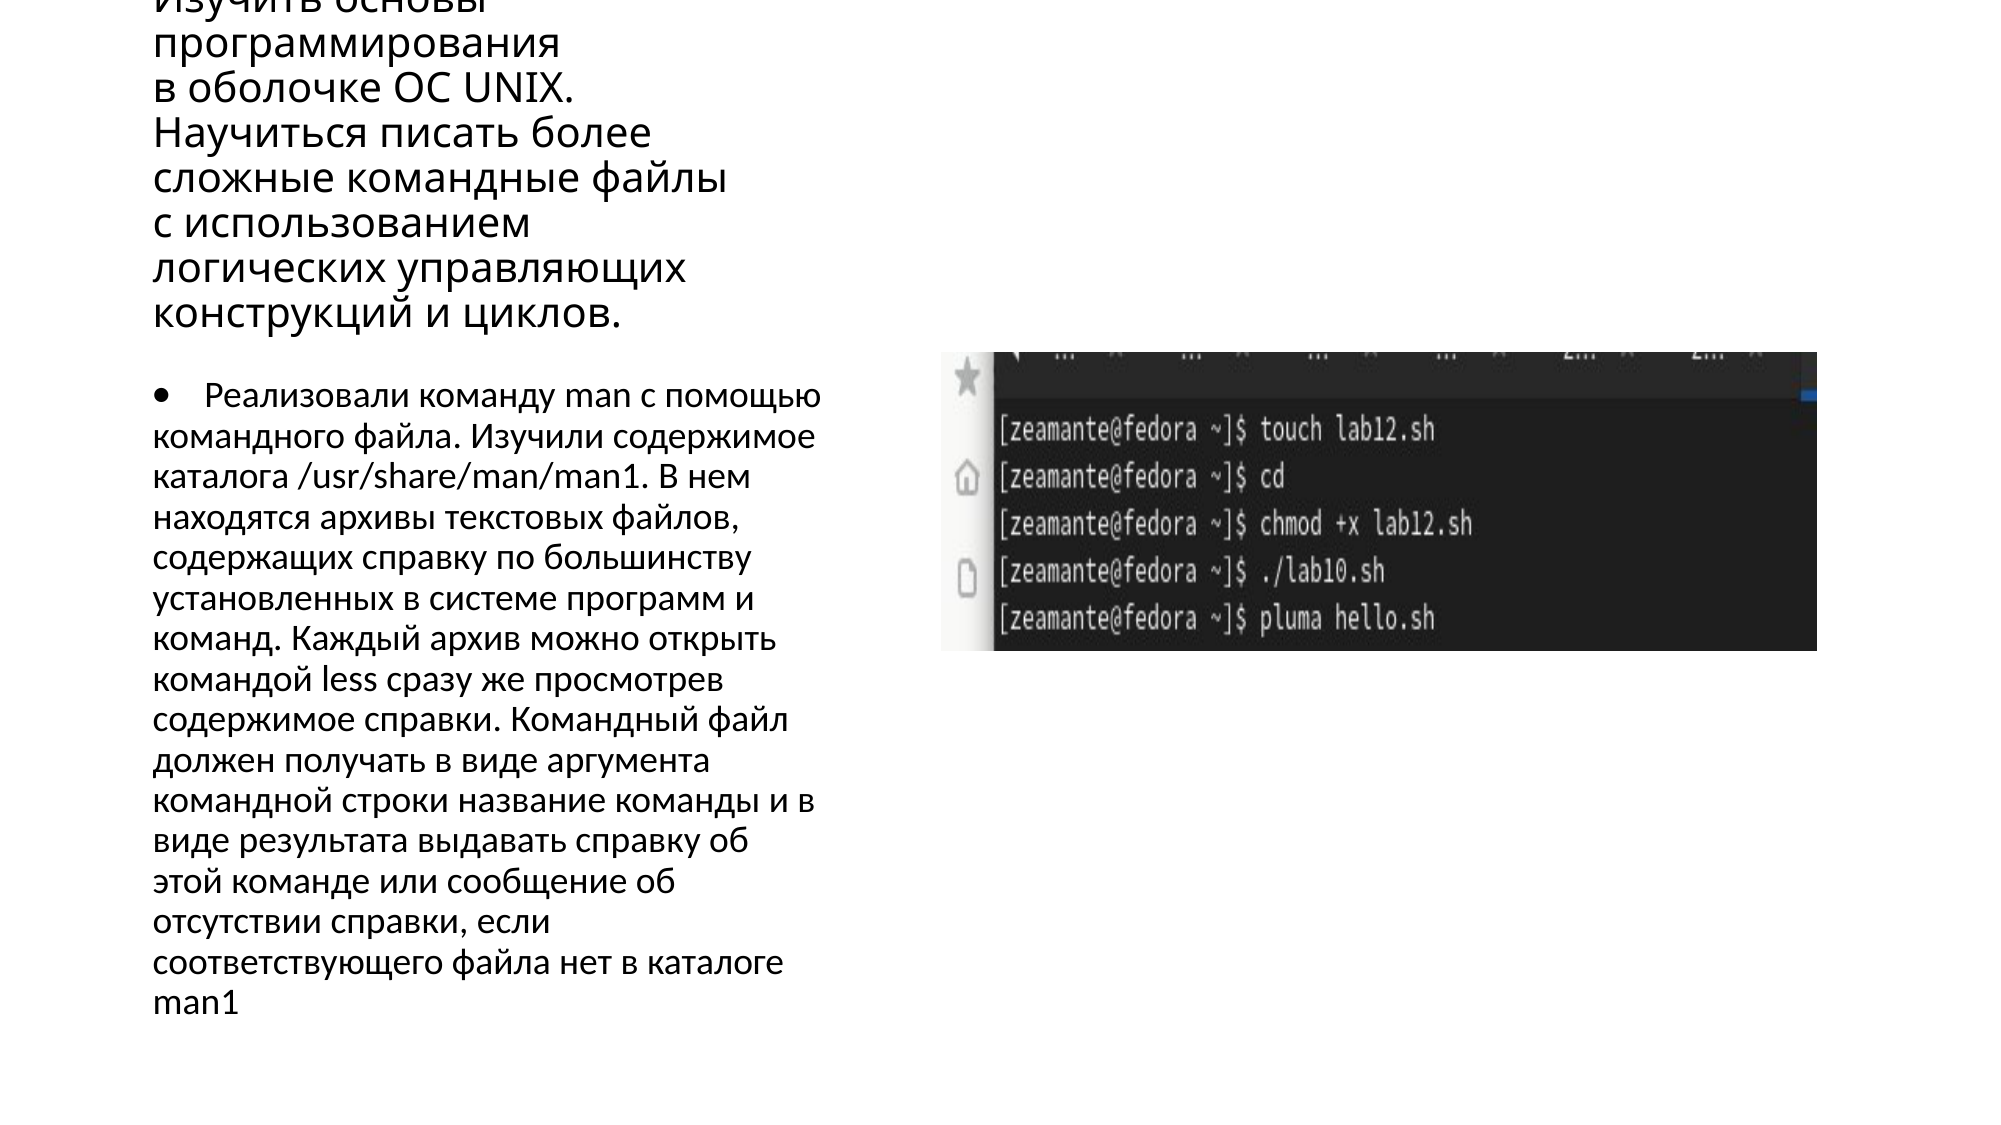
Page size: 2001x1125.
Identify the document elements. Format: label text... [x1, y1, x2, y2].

title Изучить основы программирования в оболочке ОС UNIX. Научиться писать более сложные командные файлы с использованием логических управляющих конструкций и циклов. [137, 23, 783, 345]
list ⦁ Реализовали команду man с помощью командного файла. Изучили содержимое каталога /usr/share/man/man1. В нем находятся архивы текстовых файлов, содержащих справку по большинству установленных в системе программ и команд. Каждый архив можно открыть командой less сразу же просмотрев содержимое справки. Командный файл должен получать в виде аргумента командной строки название команды и в виде результата выдавать справку об этой команде или сообщение об отсутствии справки, если соответствующего файла нет в каталоге man1 [137, 368, 840, 1032]
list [941, 352, 1817, 651]
